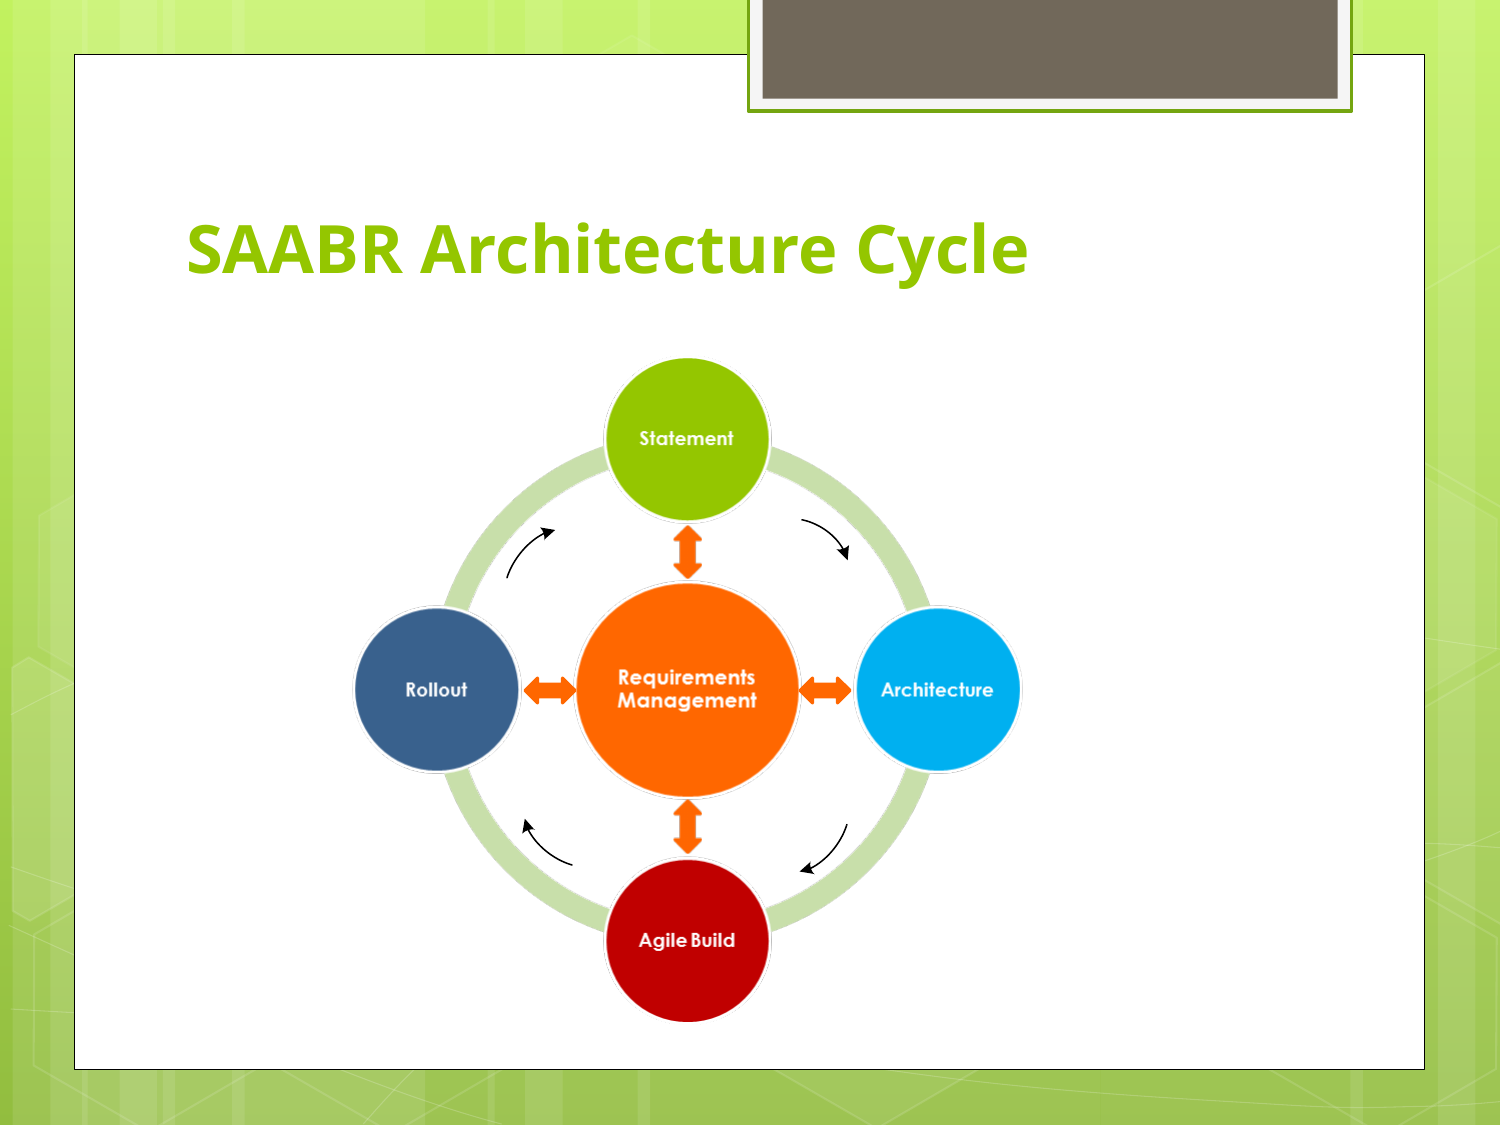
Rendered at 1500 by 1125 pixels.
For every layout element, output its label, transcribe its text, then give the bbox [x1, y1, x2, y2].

title SAABR Architecture Cycle [171, 168, 1324, 325]
picture [187, 355, 1188, 1026]
